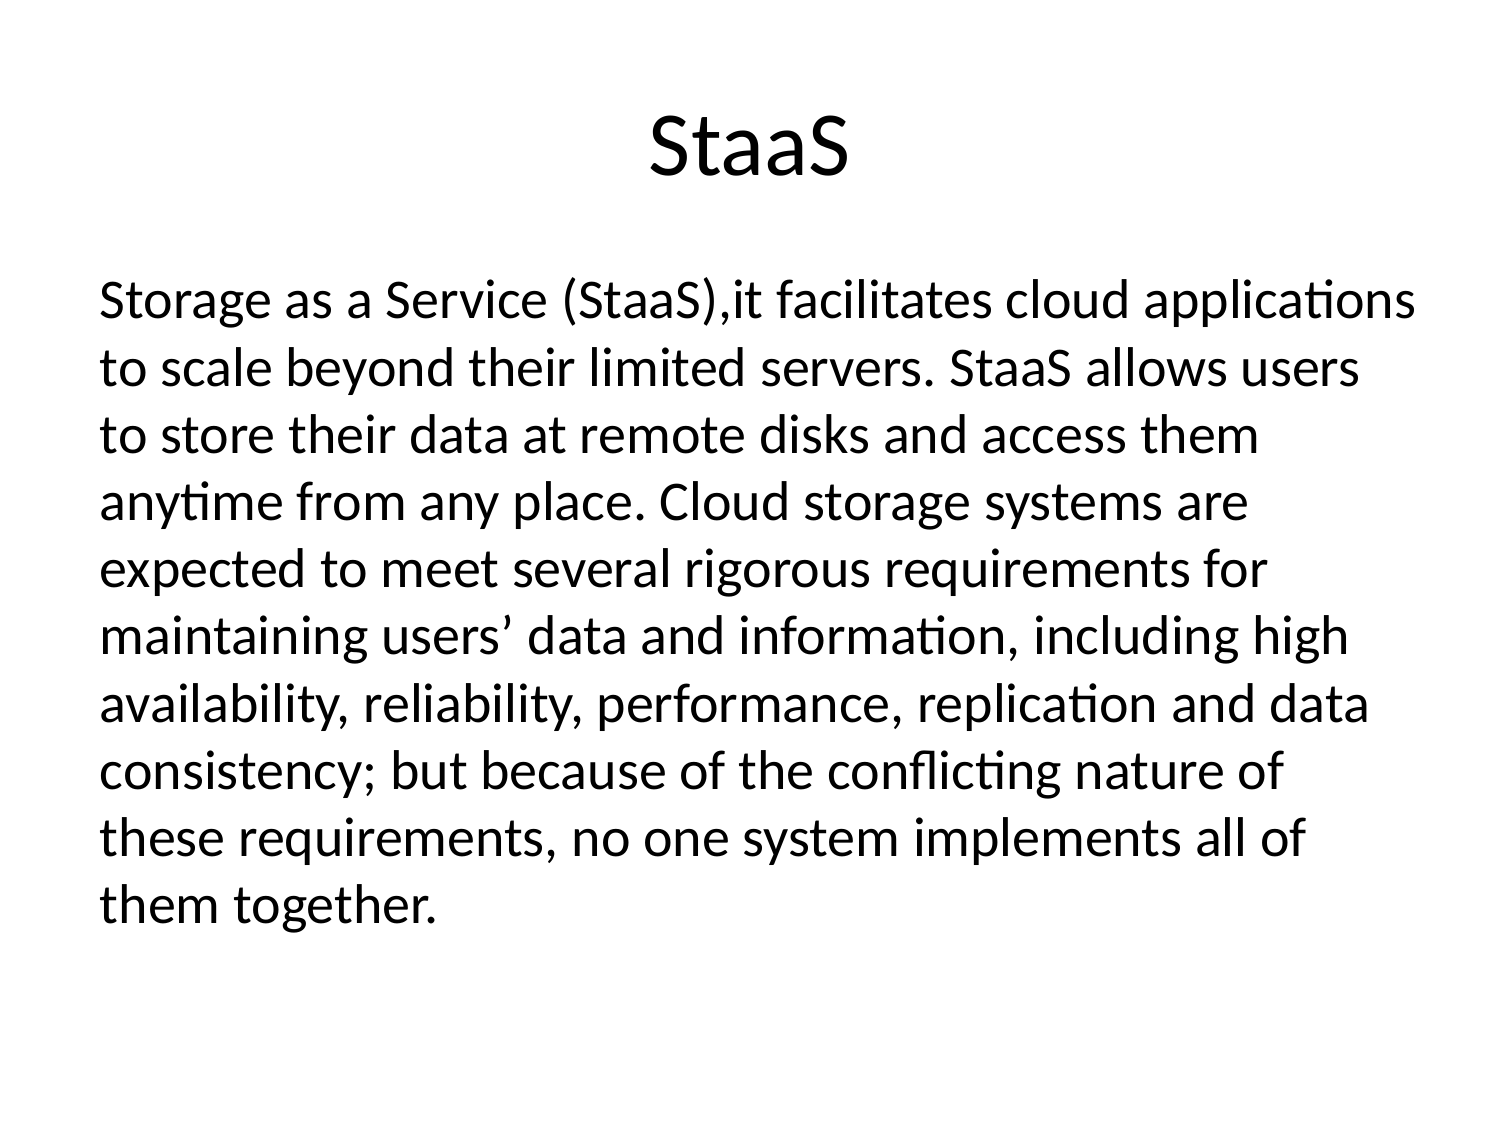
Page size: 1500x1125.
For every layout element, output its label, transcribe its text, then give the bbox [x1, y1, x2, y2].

title StaaS [75, 45, 1425, 233]
list Storage as a Service (StaaS),it facilitates cloud applications to scale beyond their limited servers. StaaS allows users to store their data at remote disks and access them anytime from any place. Cloud storage systems are expected to meet several rigorous requirements for maintaining users’ data and information, including high availability, reliability, performance, replication and data consistency; but because of the conflicting nature of these requirements, no one system implements all of them together. [85, 255, 1436, 998]
